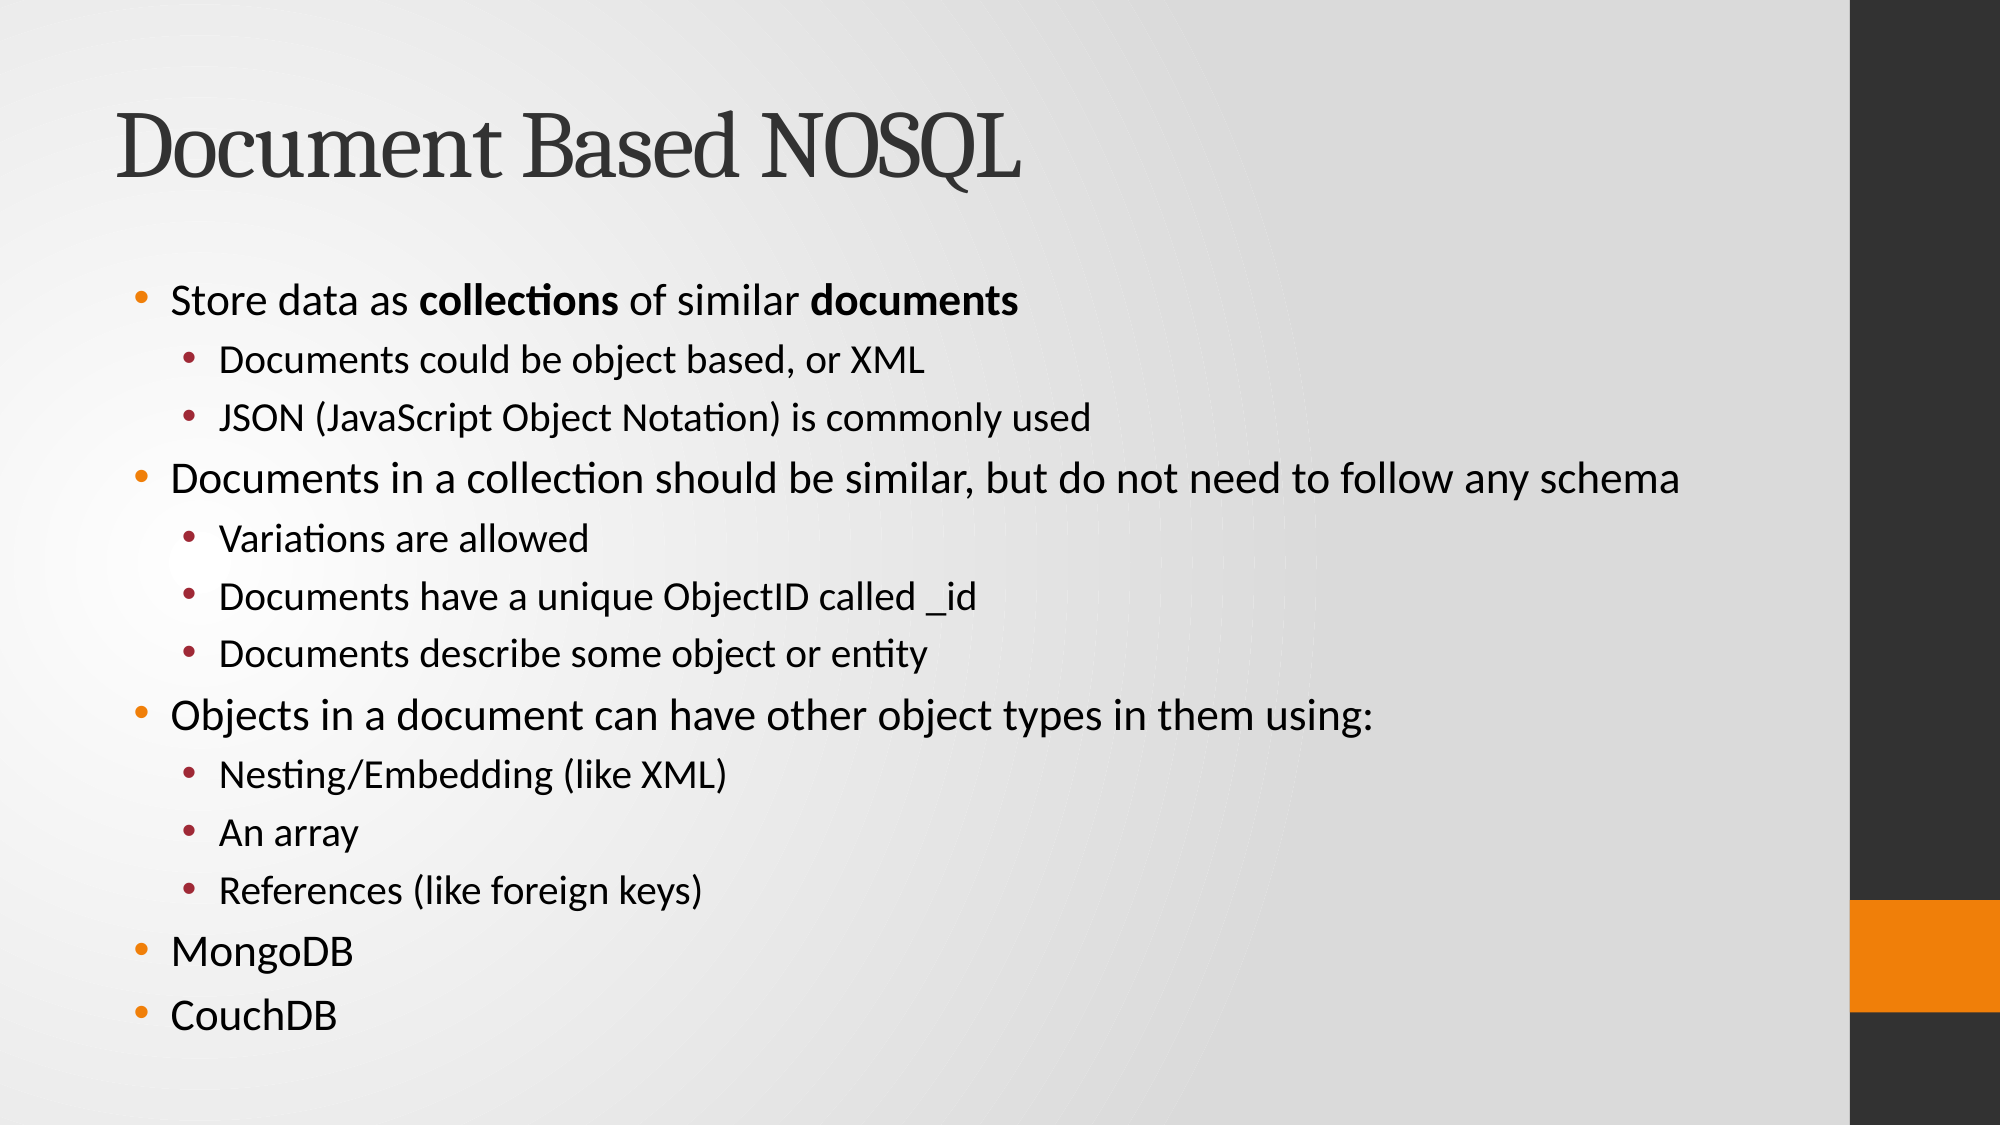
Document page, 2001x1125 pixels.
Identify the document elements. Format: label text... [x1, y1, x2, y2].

list Store data as collections of similar documents Documents could be object based, or XML JSON (JavaScript Object Notation) is commonly used Documents in a collection should be similar, but do not need to follow any schema Variations are allowed Documents have a unique ObjectID called _id Documents describe some object or entity Objects in a document can have other object types in them using: Nesting/Embedding (like XML) An array References (like foreign keys) MongoDB CouchDB [99, 262, 1767, 1050]
title Document Based NOSQL [99, 45, 1767, 233]
